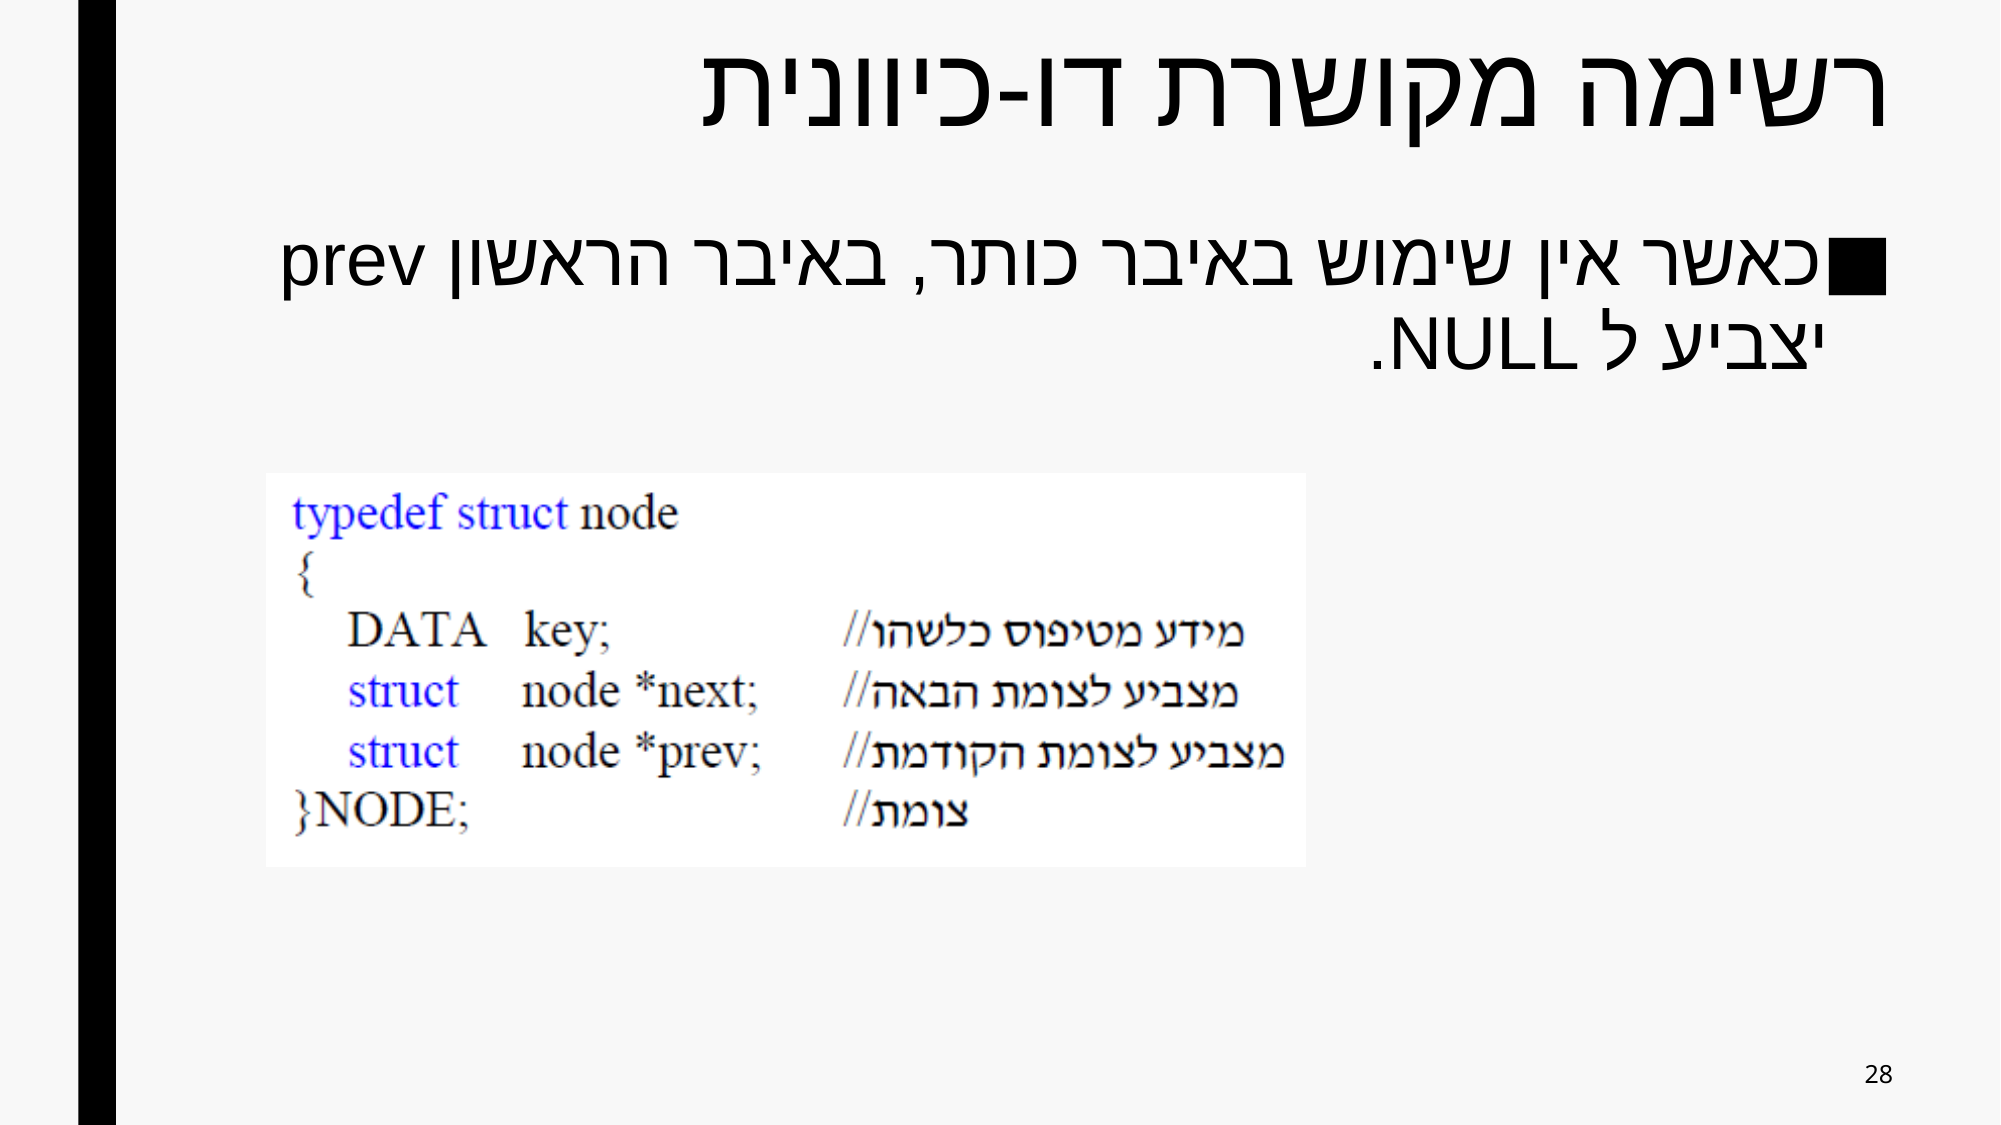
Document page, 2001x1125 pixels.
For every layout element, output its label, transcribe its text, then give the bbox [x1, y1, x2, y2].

slide_number 28 [1646, 1042, 1908, 1109]
picture [266, 473, 1306, 867]
title רשימה מקושרת דו-כיוונית [225, 22, 1908, 192]
list כאשר אין שימוש באיבר כותר, באיבר הראשון prev יצביע ל NULL. [225, 210, 1908, 1024]
